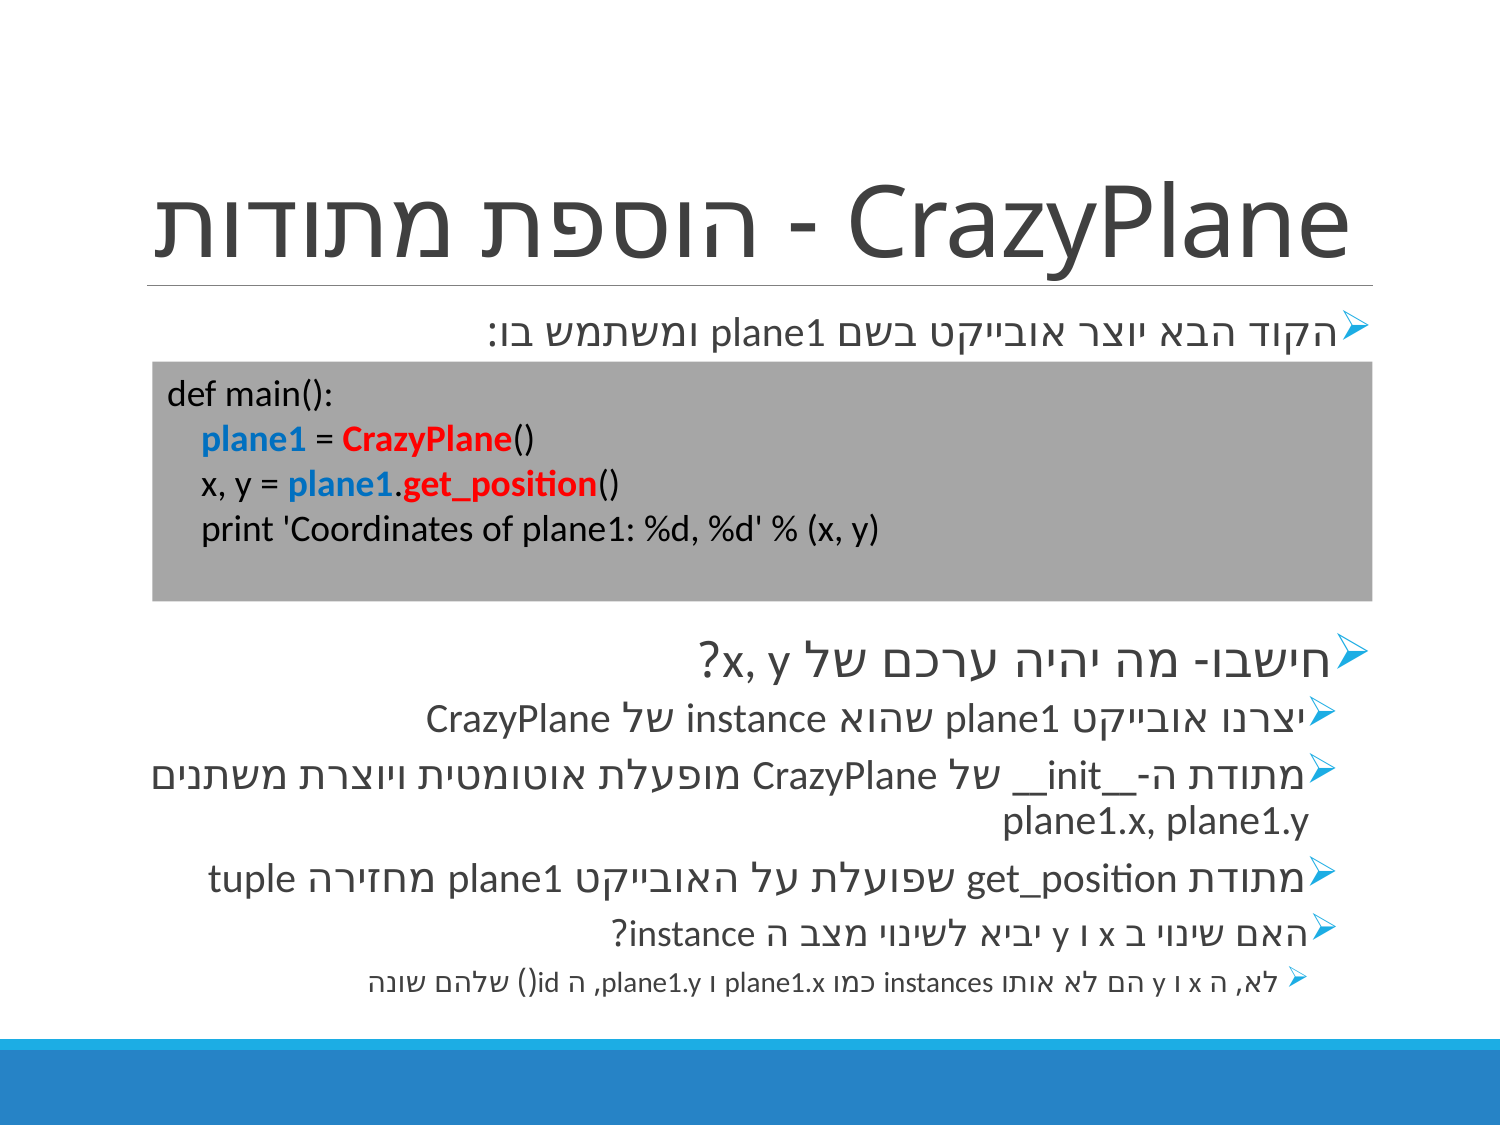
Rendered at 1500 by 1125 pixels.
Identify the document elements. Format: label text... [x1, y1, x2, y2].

text_box def main(): plane1 = CrazyPlane() x, y = plane1.get_position() print 'Coordinates of plane1: %d, %d' % (x, y) [152, 361, 1373, 602]
title CrazyPlane - הוספת מתודות [135, 47, 1373, 285]
list הקוד הבא יוצר אובייקט בשם plane1 ומשתמש בו: חישבו- מה יהיה ערכם של x, y? יצרנו אובייקט plane1 שהוא instance של CrazyPlane מתודת ה-__init__ של CrazyPlane מופעלת אוטומטית ויוצרת משתנים plane1.x, plane1.y מתודת get_position שפועלת על האובייקט plane1 מחזירה tuple האם שינוי ב x ו y יביא לשינוי מצב ה instance? לא, ה x ו y הם לא אותו instances כמו plane1.x ו plane1.y, ה id() שלהם שונה [135, 302, 1373, 1106]
